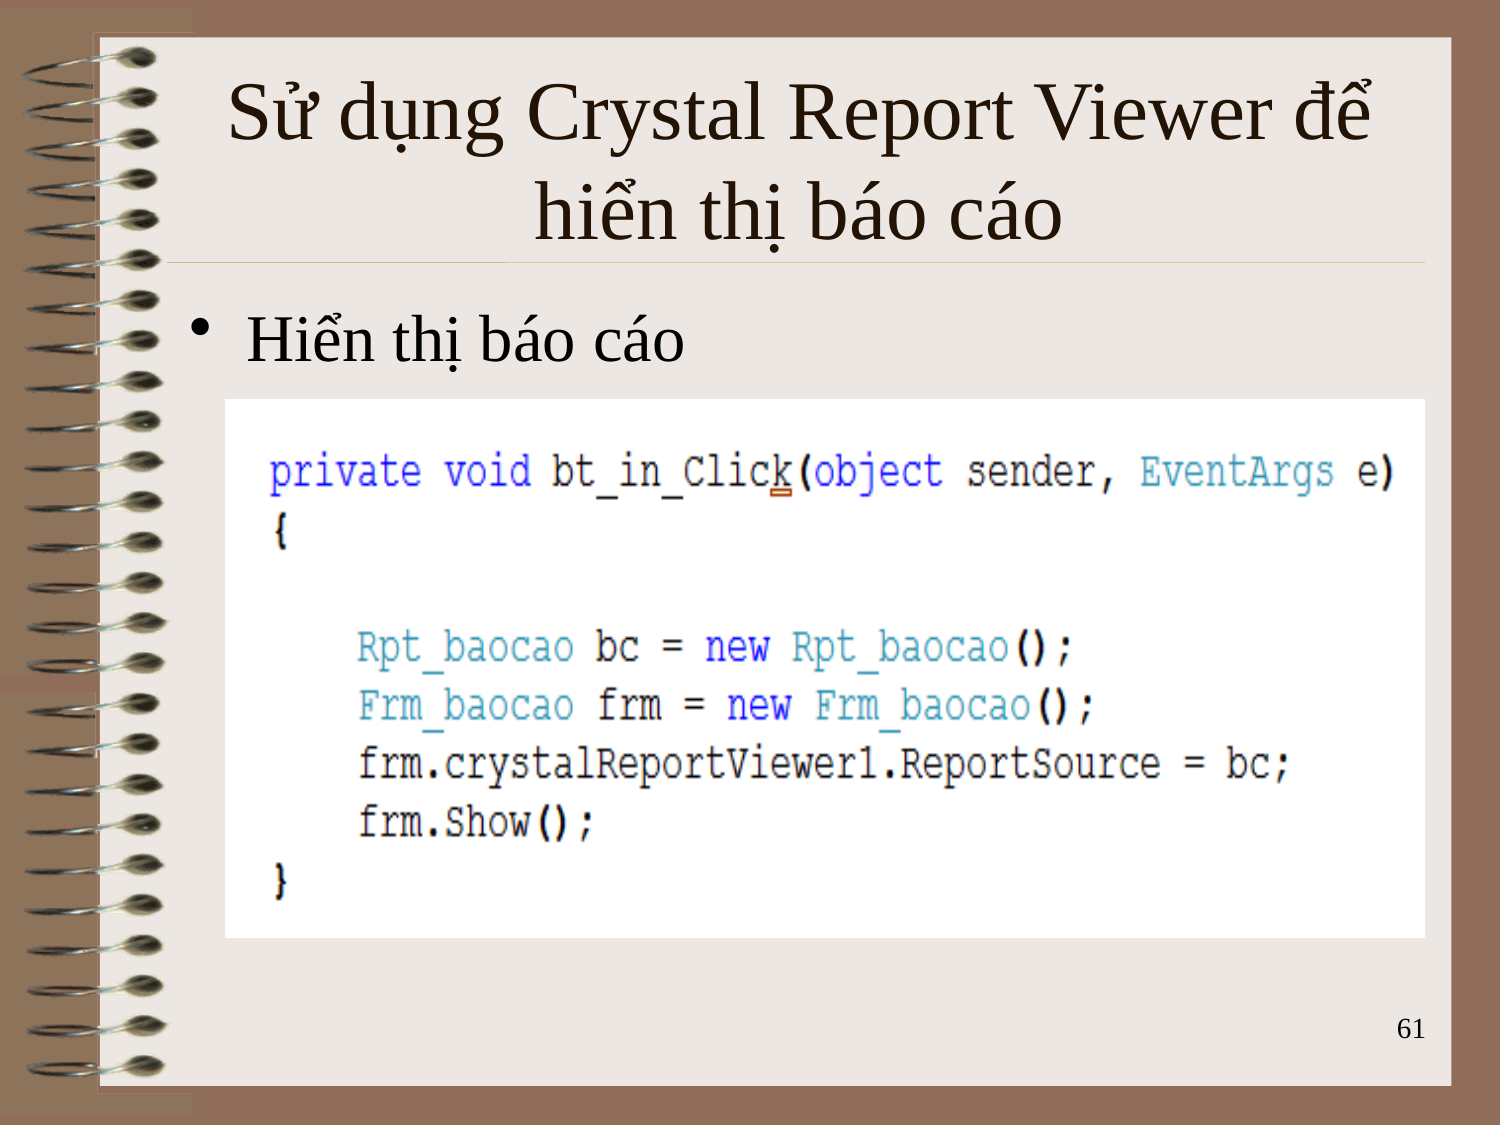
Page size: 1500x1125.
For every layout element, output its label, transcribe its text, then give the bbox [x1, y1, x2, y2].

list Hiển thị báo cáo [174, 287, 1425, 963]
picture [224, 399, 1426, 938]
picture [0, 8, 194, 674]
picture [0, 692, 194, 1115]
title Sử dụng Crystal Report Viewer để hiển thị báo cáo [174, 62, 1425, 250]
slide_number 61 [1128, 1001, 1442, 1078]
